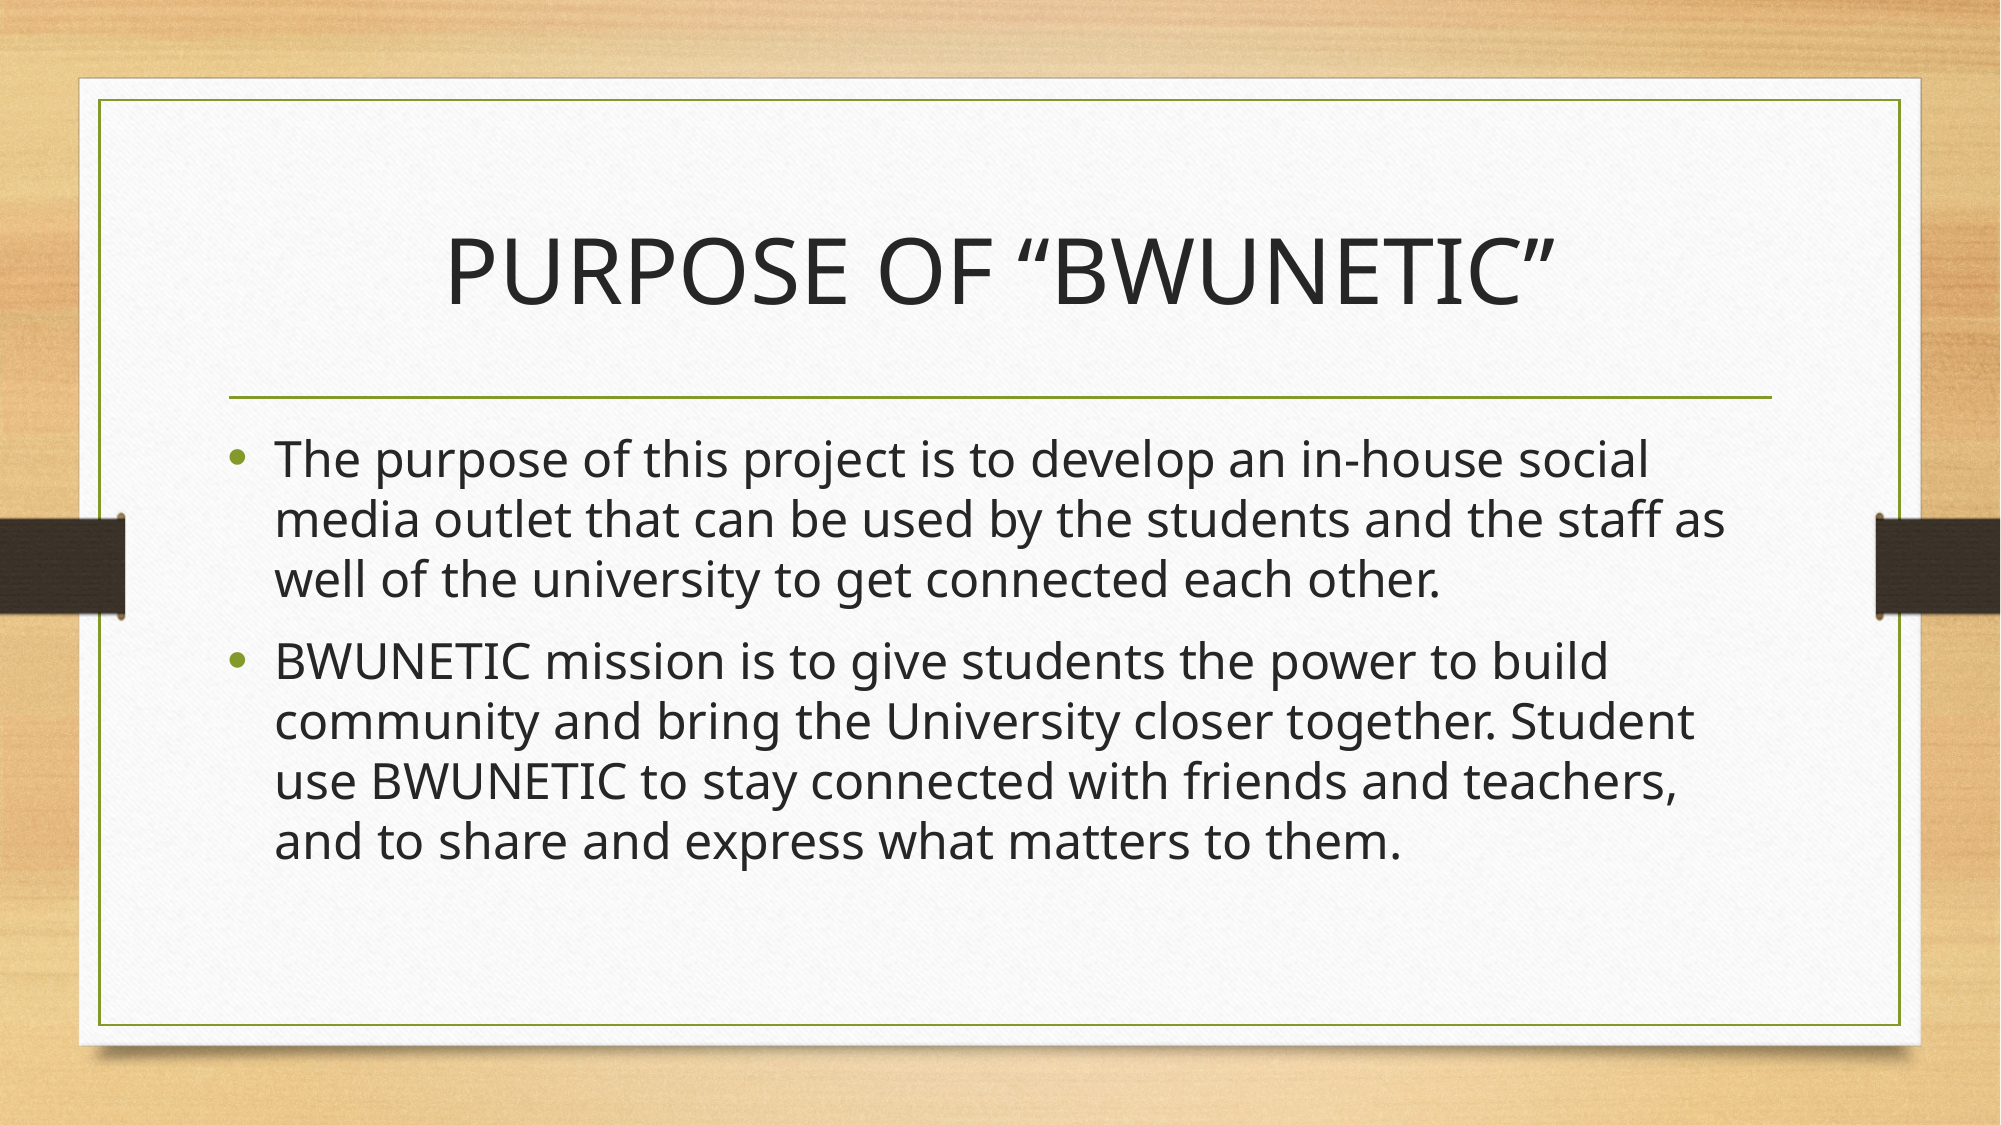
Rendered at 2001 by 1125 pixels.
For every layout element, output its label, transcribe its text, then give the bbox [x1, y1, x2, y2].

picture [0, 0, 2001, 1125]
title PURPOSE OF “BWUNETIC’’ [212, 161, 1788, 375]
list The purpose of this project is to develop an in-house social media outlet that can be used by the students and the staff as well of the university to get connected each other. BWUNETIC mission is to give students the power to build community and bring the University closer together. Student use BWUNETIC to stay connected with friends and teachers, and to share and express what matters to them. [212, 419, 1788, 964]
